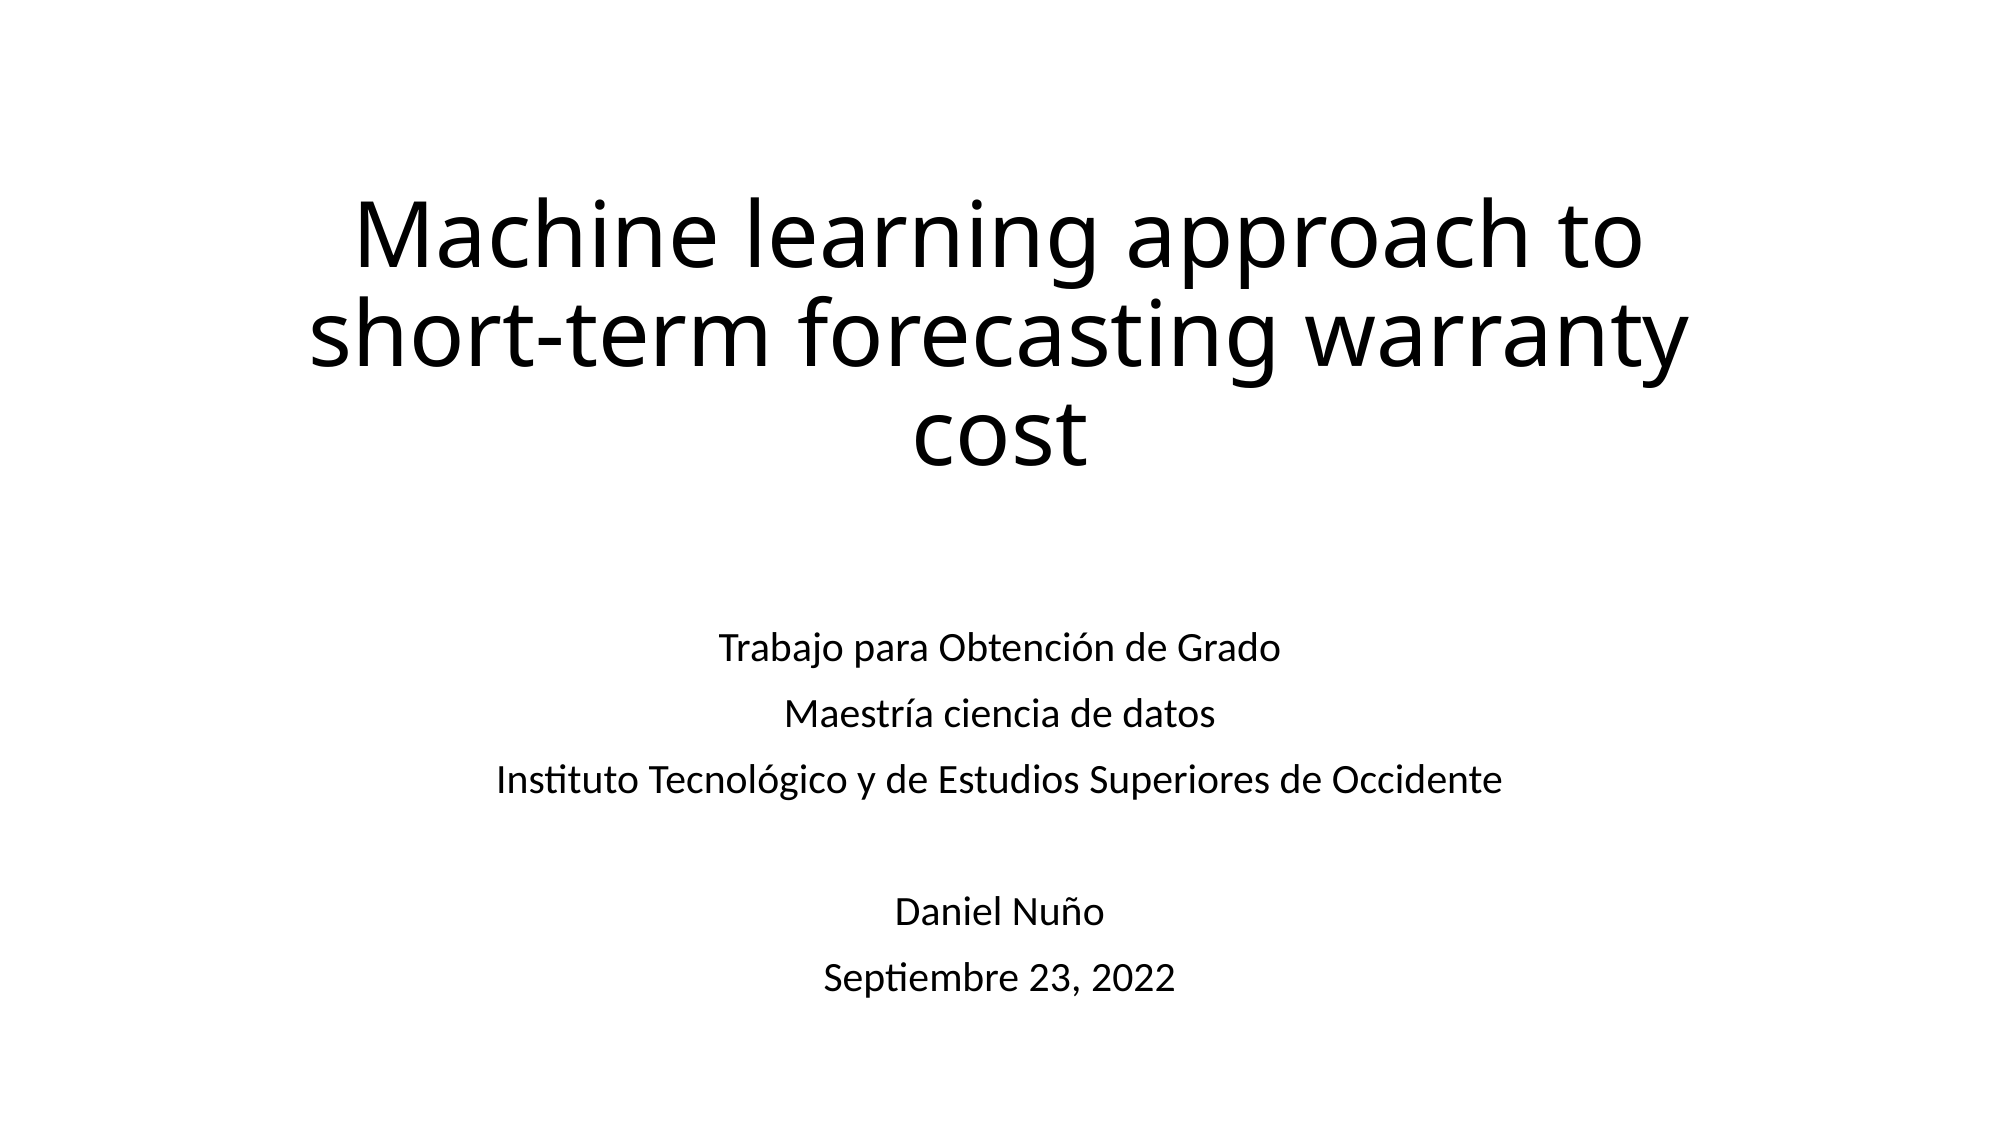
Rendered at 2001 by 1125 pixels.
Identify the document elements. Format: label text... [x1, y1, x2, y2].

title Machine learning approach to short-term forecasting warranty cost [249, 184, 1750, 493]
subtitle Trabajo para Obtención de Grado Maestría ciencia de datos Instituto Tecnológico y de Estudios Superiores de Occidente Daniel Nuño Septiembre 23, 2022 [249, 618, 1750, 1043]
